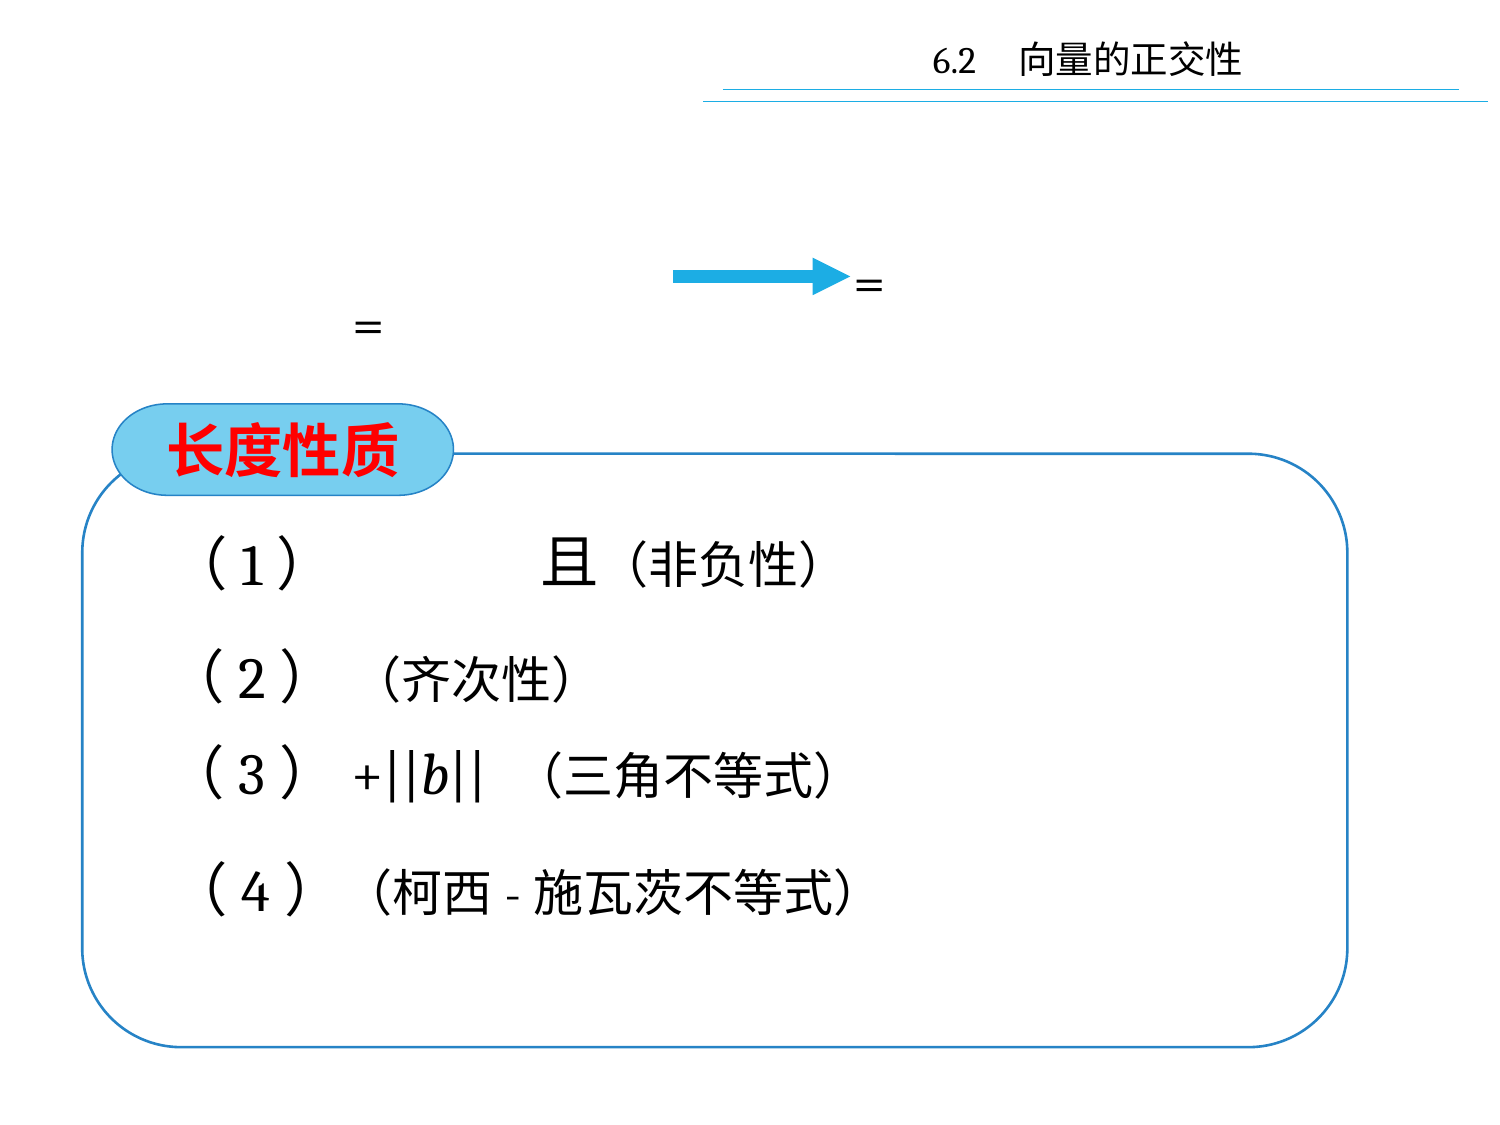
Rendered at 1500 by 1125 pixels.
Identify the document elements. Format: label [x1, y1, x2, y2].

text_box [702, 28, 1489, 102]
text_box [81, 614, 1348, 1048]
text_box [81, 403, 1348, 514]
text_box [36, 517, 1500, 606]
